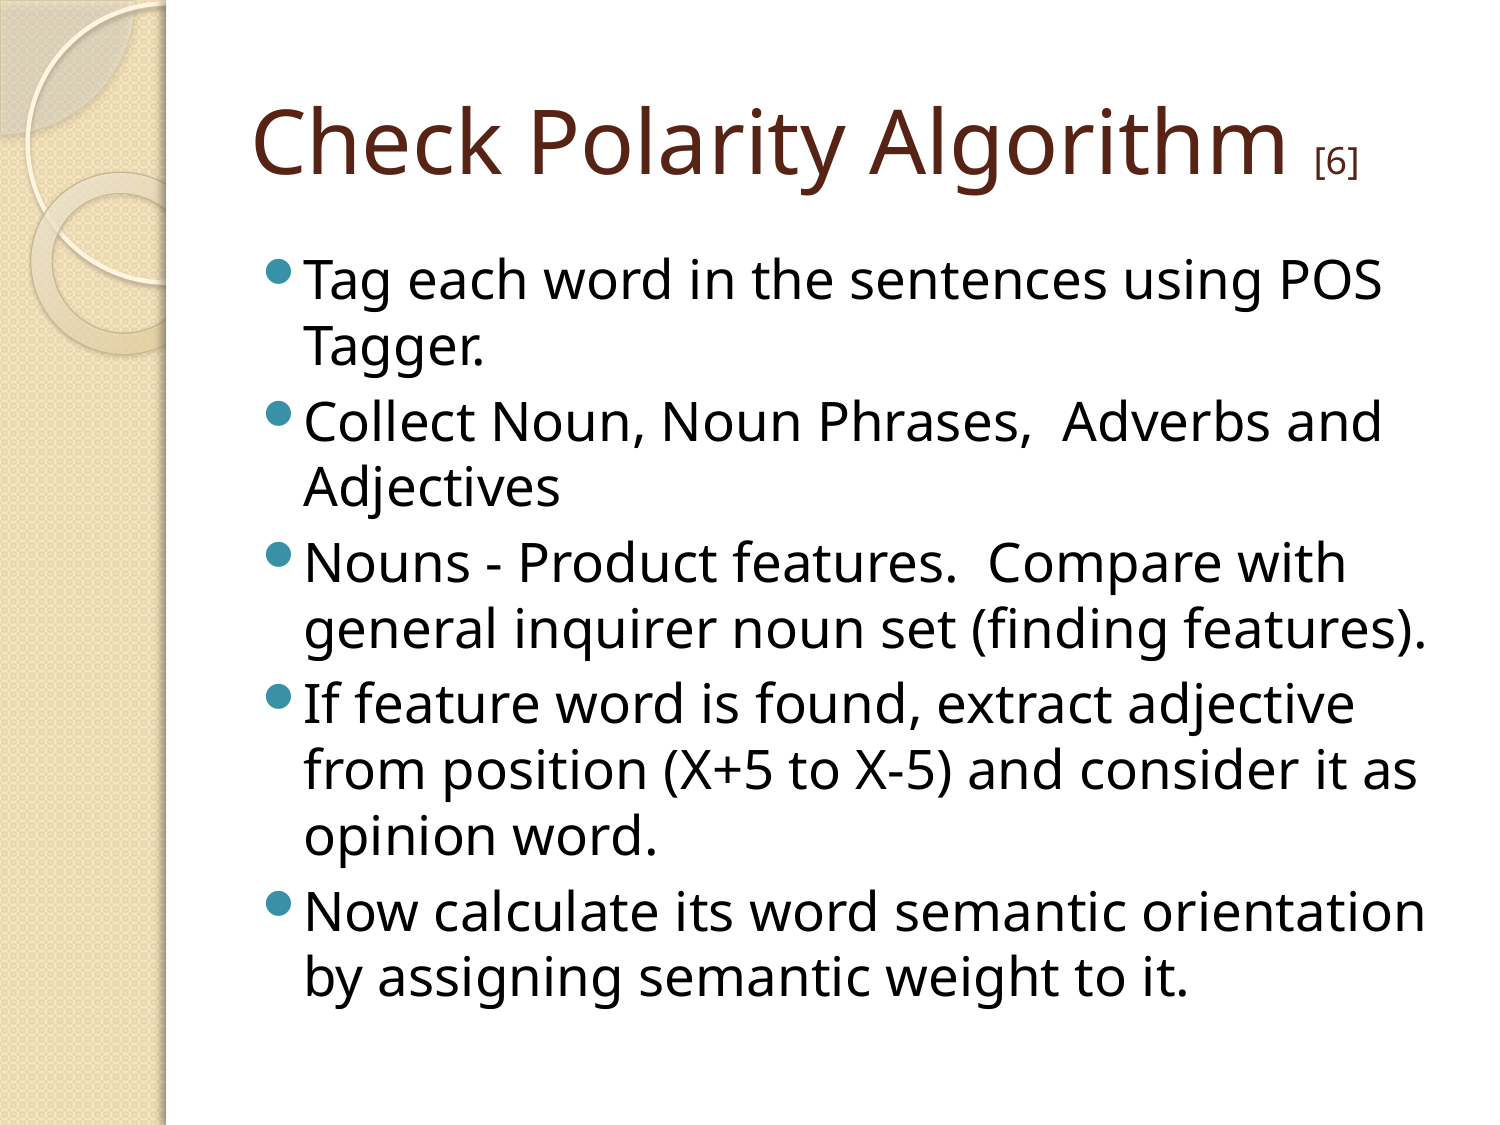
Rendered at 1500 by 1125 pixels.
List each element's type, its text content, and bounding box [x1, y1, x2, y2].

list Tag each word in the sentences using POS Tagger. Collect Noun, Noun Phrases, Adverbs and Adjectives Nouns - Product features. Compare with general inquirer noun set (finding features). If feature word is found, extract adjective from position (X+5 to X-5) and consider it as opinion word. Now calculate its word semantic orientation by assigning semantic weight to it. [235, 237, 1466, 1025]
title Check Polarity Algorithm [6] [235, 45, 1466, 233]
